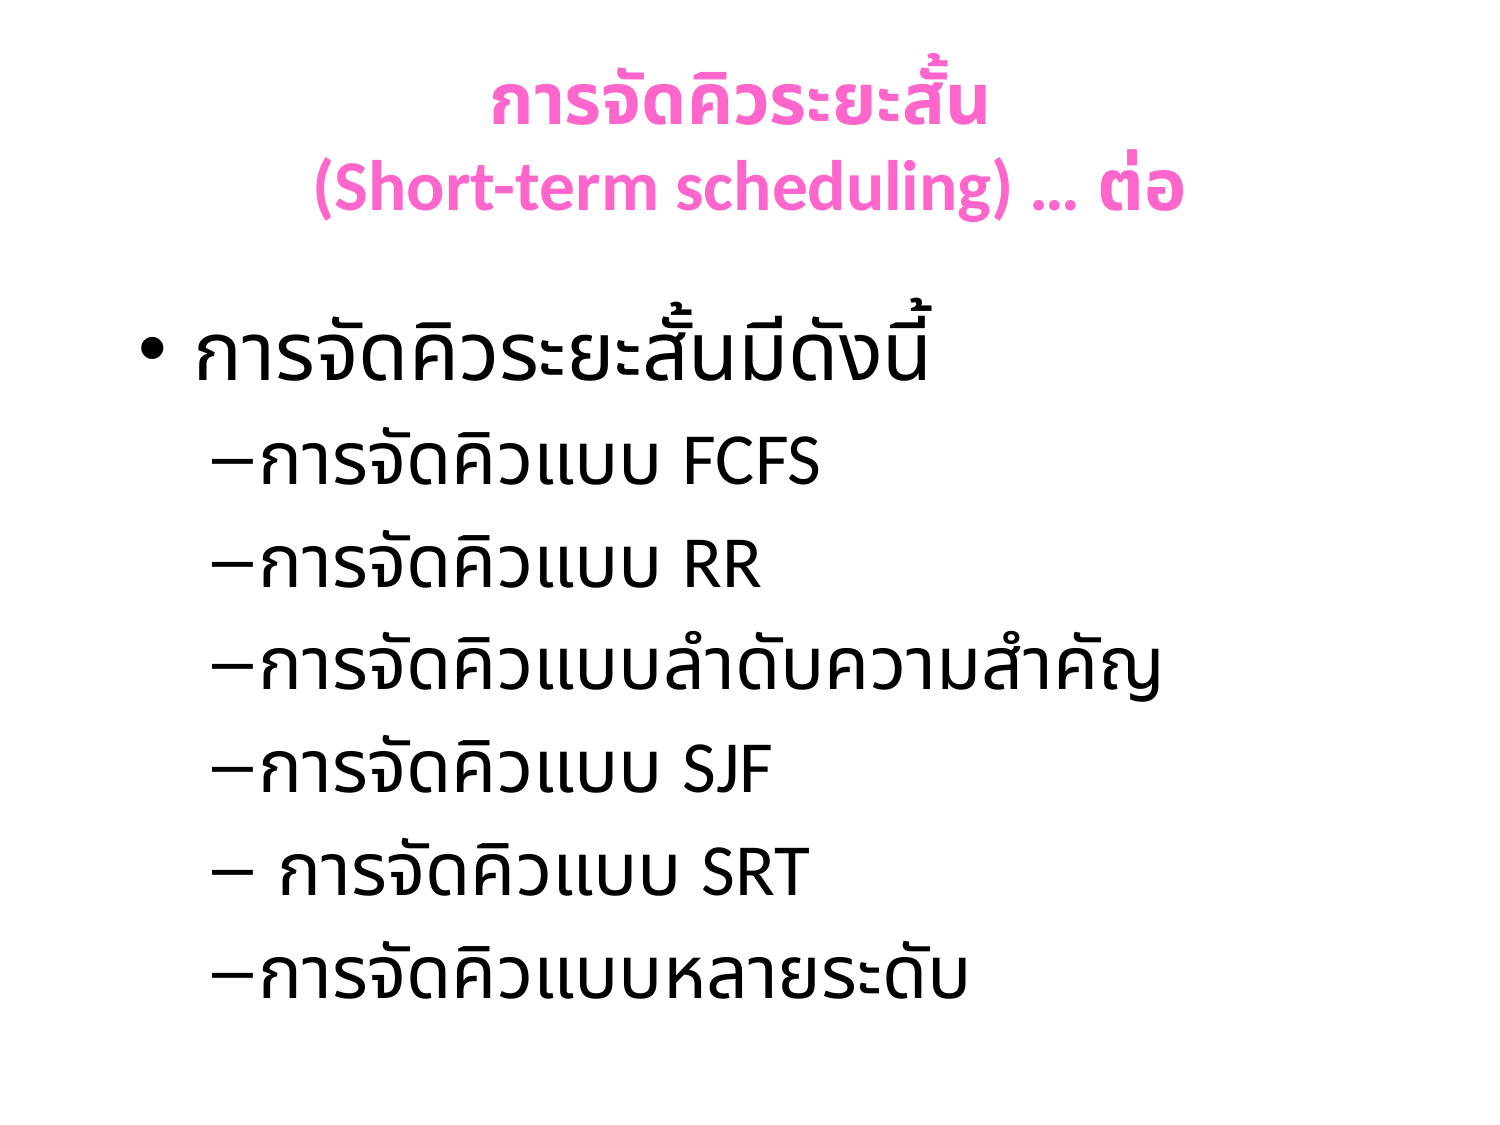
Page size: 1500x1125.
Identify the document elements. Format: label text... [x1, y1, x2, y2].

title การจัดคิวระยะสั้น (Short-term scheduling) … ต่อ [74, 44, 1426, 233]
list การจัดคิวระยะสั้นมีดังนี้ การจัดคิวแบบ FCFS การจัดคิวแบบ RR การจัดคิวแบบลำดับความสำคัญ การจัดคิวแบบ SJF การจัดคิวแบบ SRT การจัดคิวแบบหลายระดับ [123, 290, 1388, 1024]
